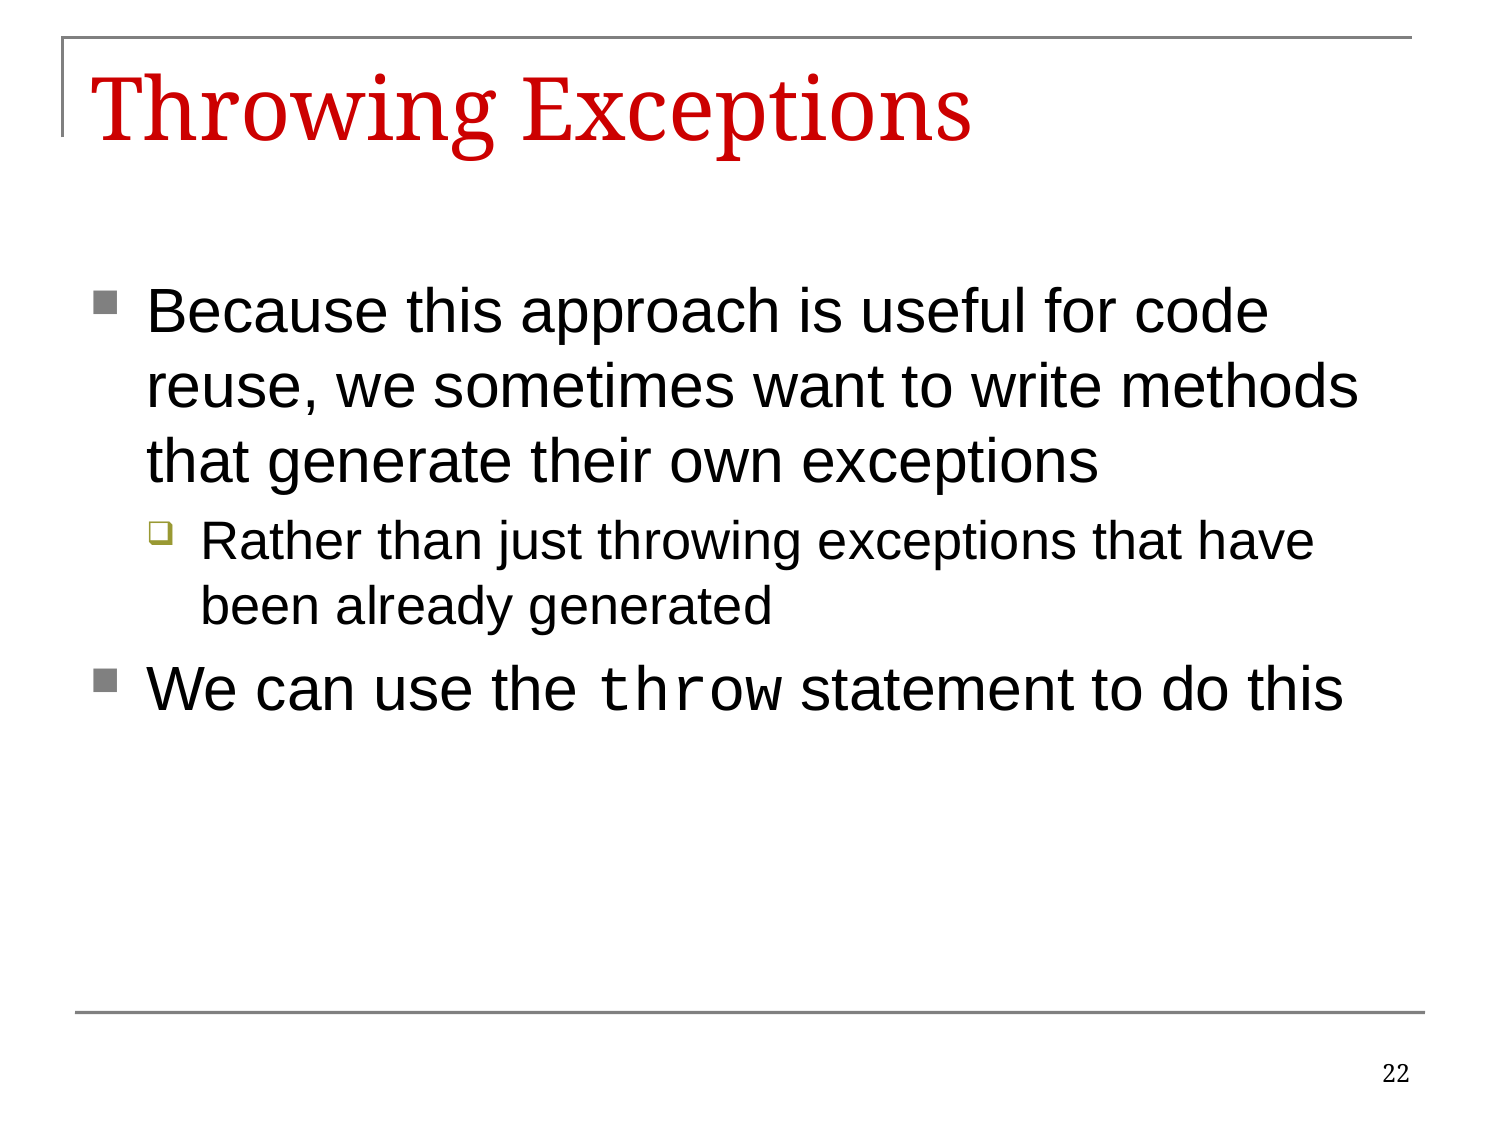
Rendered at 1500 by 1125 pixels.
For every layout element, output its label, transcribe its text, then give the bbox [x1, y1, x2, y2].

title Throwing Exceptions [74, 45, 1426, 233]
slide_number 22 [1074, 1023, 1426, 1100]
list Because this approach is useful for code reuse, we sometimes want to write methods that generate their own exceptions Rather than just throwing exceptions that have been already generated We can use the throw statement to do this [74, 262, 1426, 1006]
